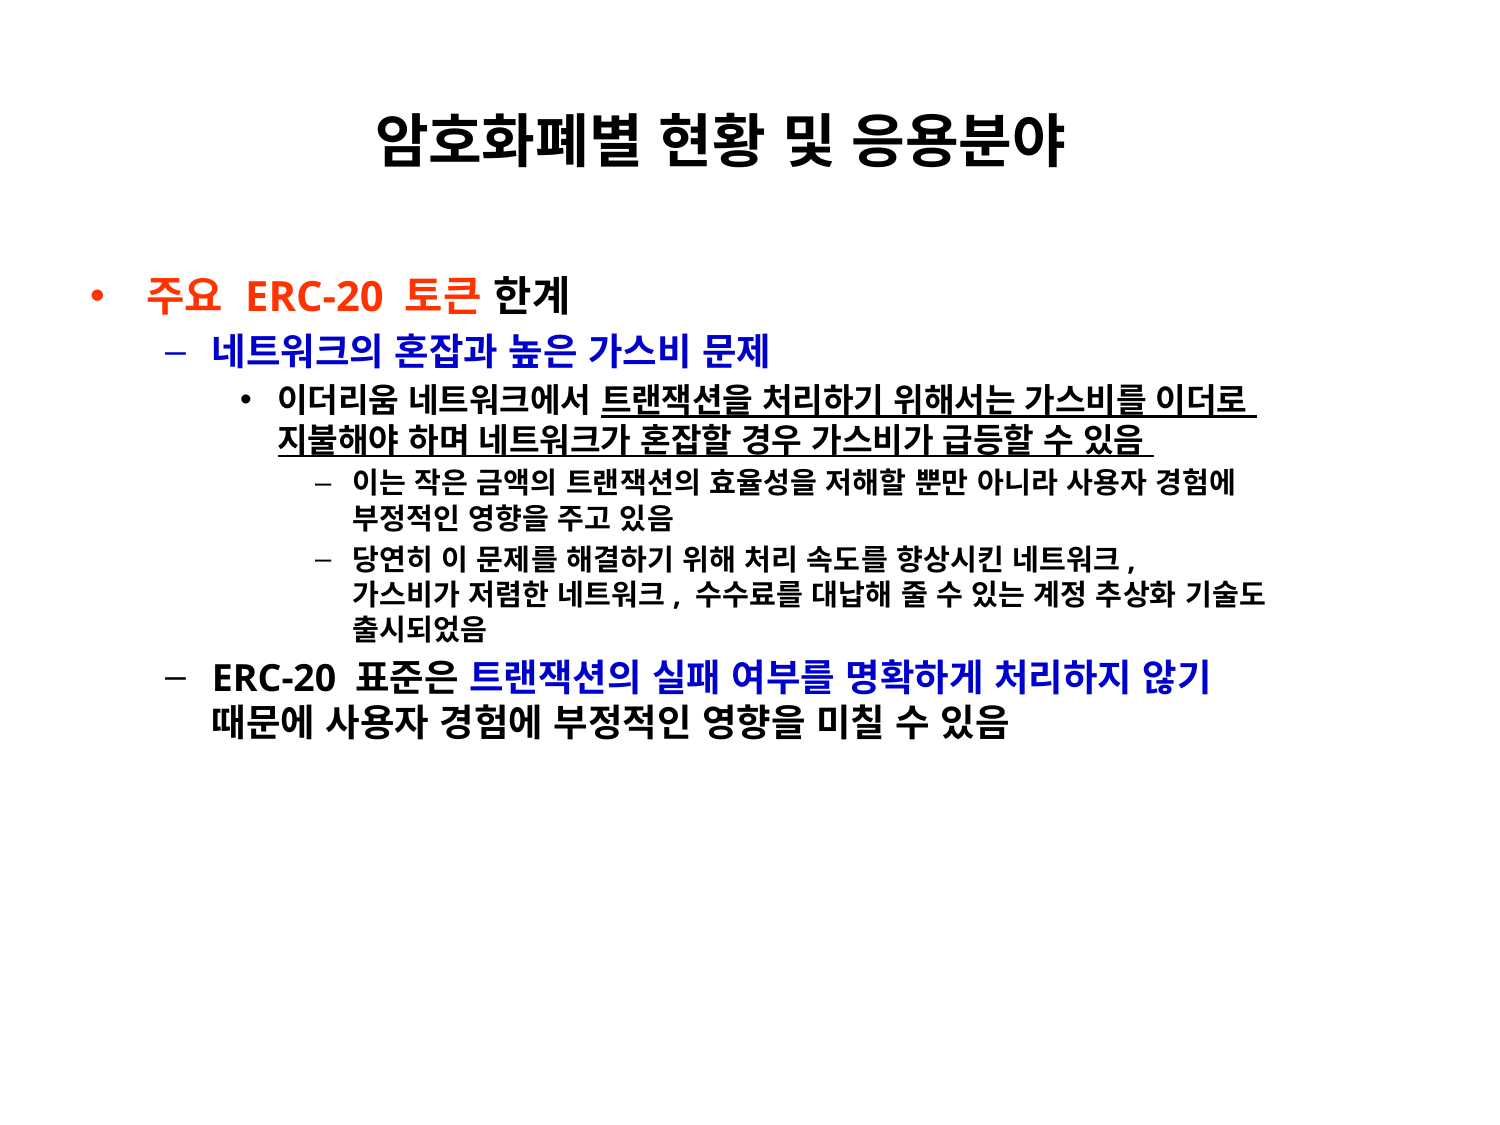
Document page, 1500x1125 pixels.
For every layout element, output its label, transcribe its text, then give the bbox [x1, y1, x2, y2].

title 암호화폐별 현황 및 응용분야 [75, 45, 1425, 233]
list 주요 ERC-20 토큰 한계 네트워크의 혼잡과 높은 가스비 문제 이더리움 네트워크에서 트랜잭션을 처리하기 위해서는 가스비를 이더로 지불해야 하며 네트워크가 혼잡할 경우 가스비가 급등할 수 있음 이는 작은 금액의 트랜잭션의 효율성을 저해할 뿐만 아니라 사용자 경험에 부정적인 영향을 주고 있음 당연히 이 문제를 해결하기 위해 처리 속도를 향상시킨 네트워크, 가스비가 저렴한 네트워크, 수수료를 대납해 줄 수 있는 계정 추상화 기술도 출시되었음 ERC-20 표준은 트랜잭션의 실패 여부를 명확하게 처리하지 않기 때문에 사용자 경험에 부정적인 영향을 미칠 수 있음 [75, 262, 1425, 1005]
